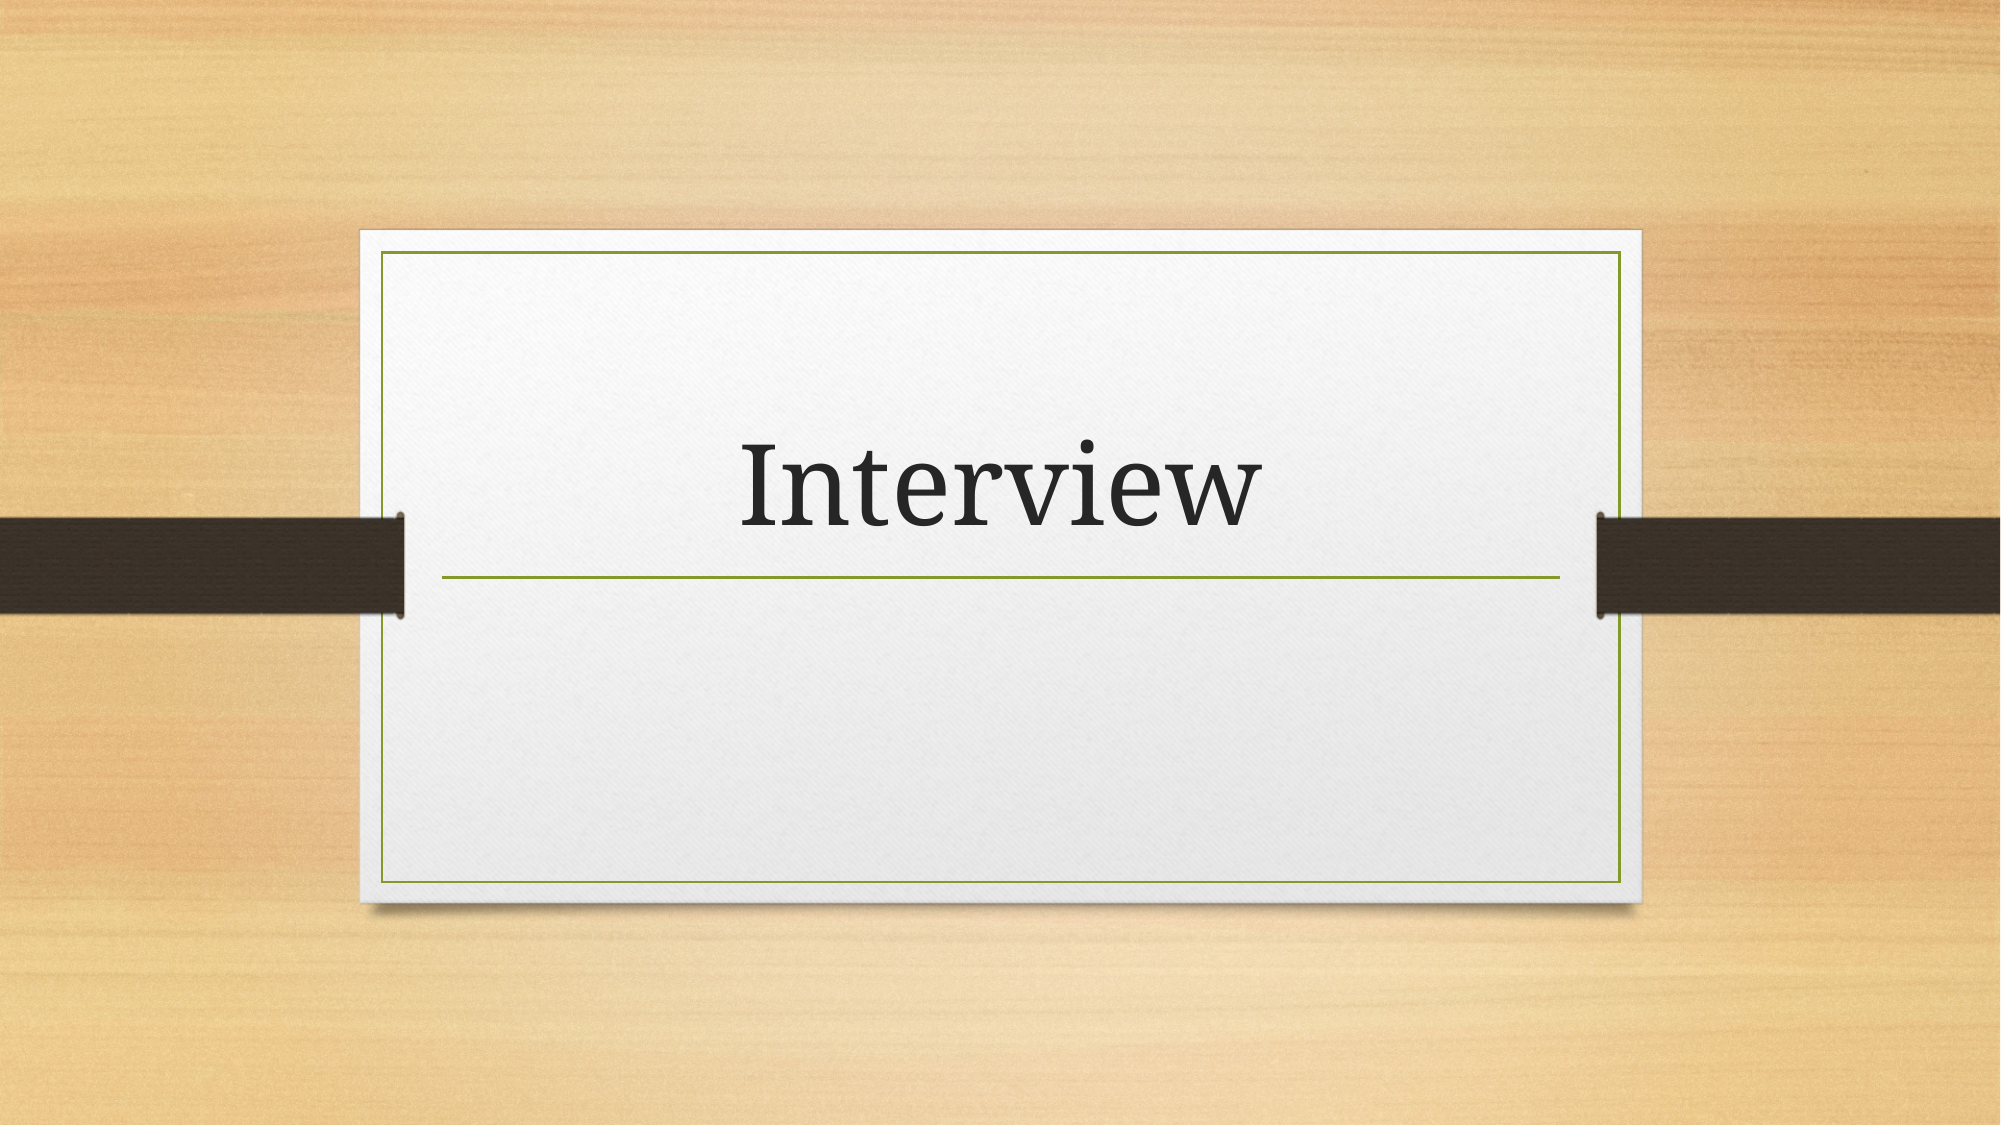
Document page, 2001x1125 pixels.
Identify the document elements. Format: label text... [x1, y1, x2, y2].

title Interview [441, 306, 1560, 556]
picture [0, 0, 2001, 1125]
